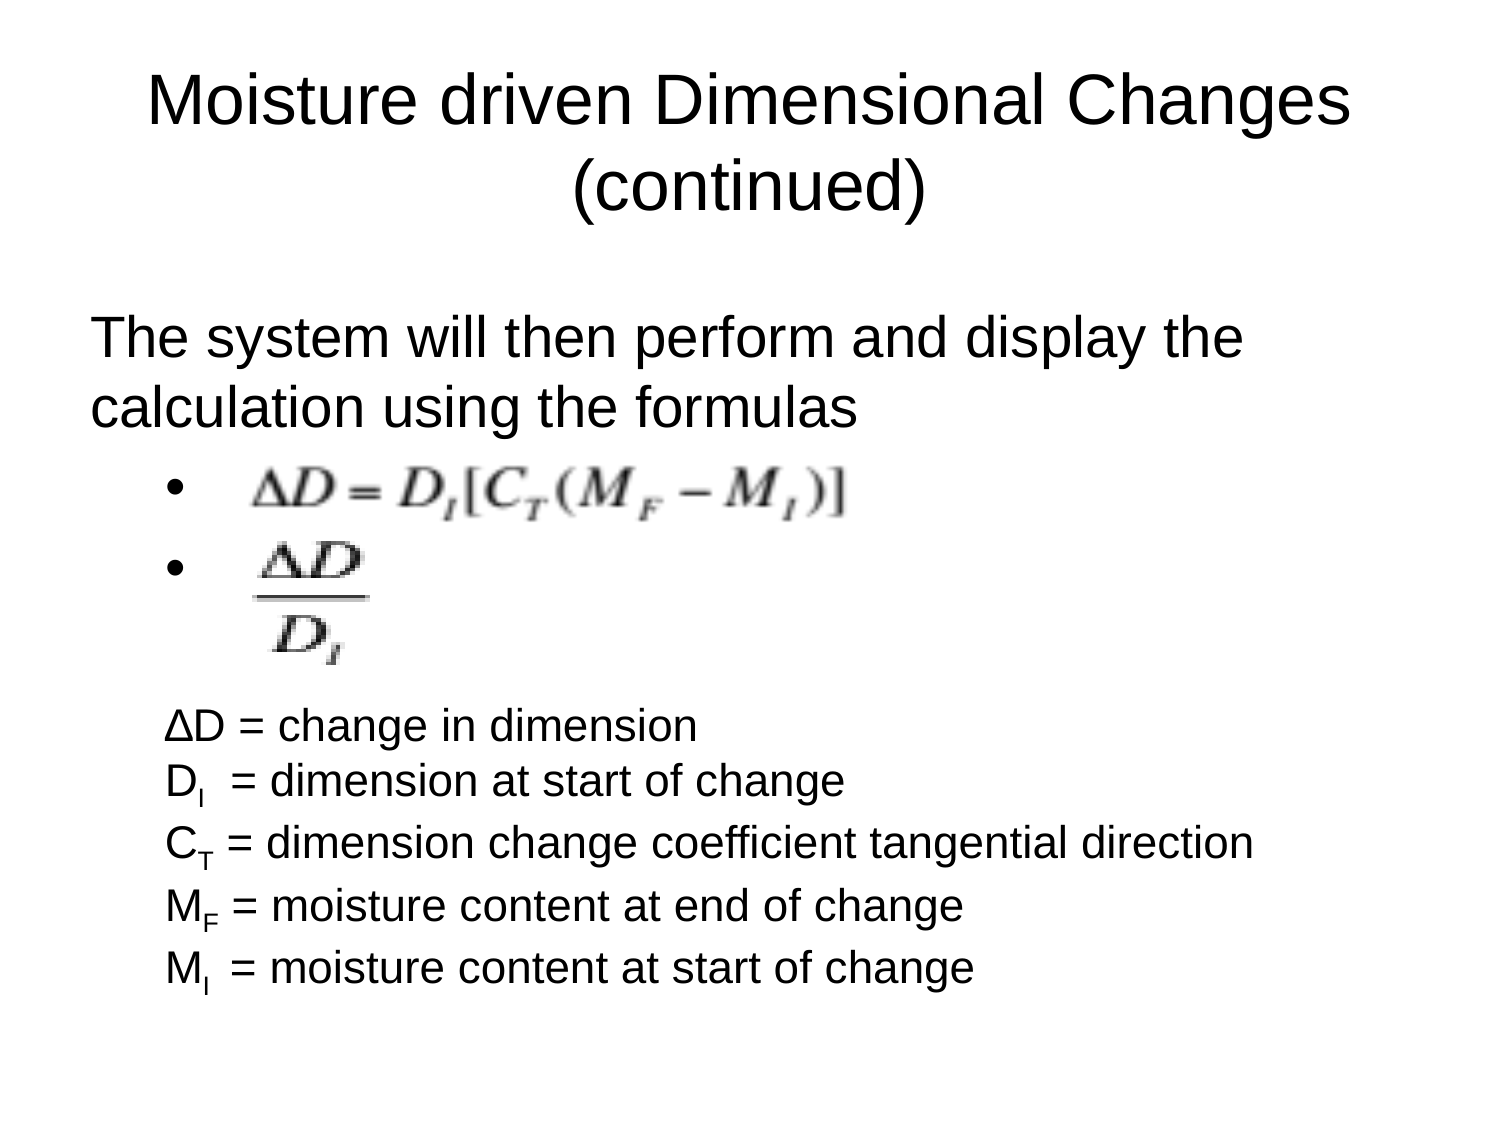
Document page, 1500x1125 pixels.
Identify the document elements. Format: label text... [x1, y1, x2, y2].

list The system will then perform and display the calculation using the formulas [75, 292, 1425, 614]
title Moisture driven Dimensional Changes (continued) [75, 45, 1425, 233]
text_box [243, 525, 376, 670]
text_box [243, 457, 853, 527]
text_box ∆D = change in dimension DI = dimension at start of change CT = dimension change coefficient tangential direction MF = moisture content at end of change MI = moisture content at start of change [74, 688, 1425, 1008]
